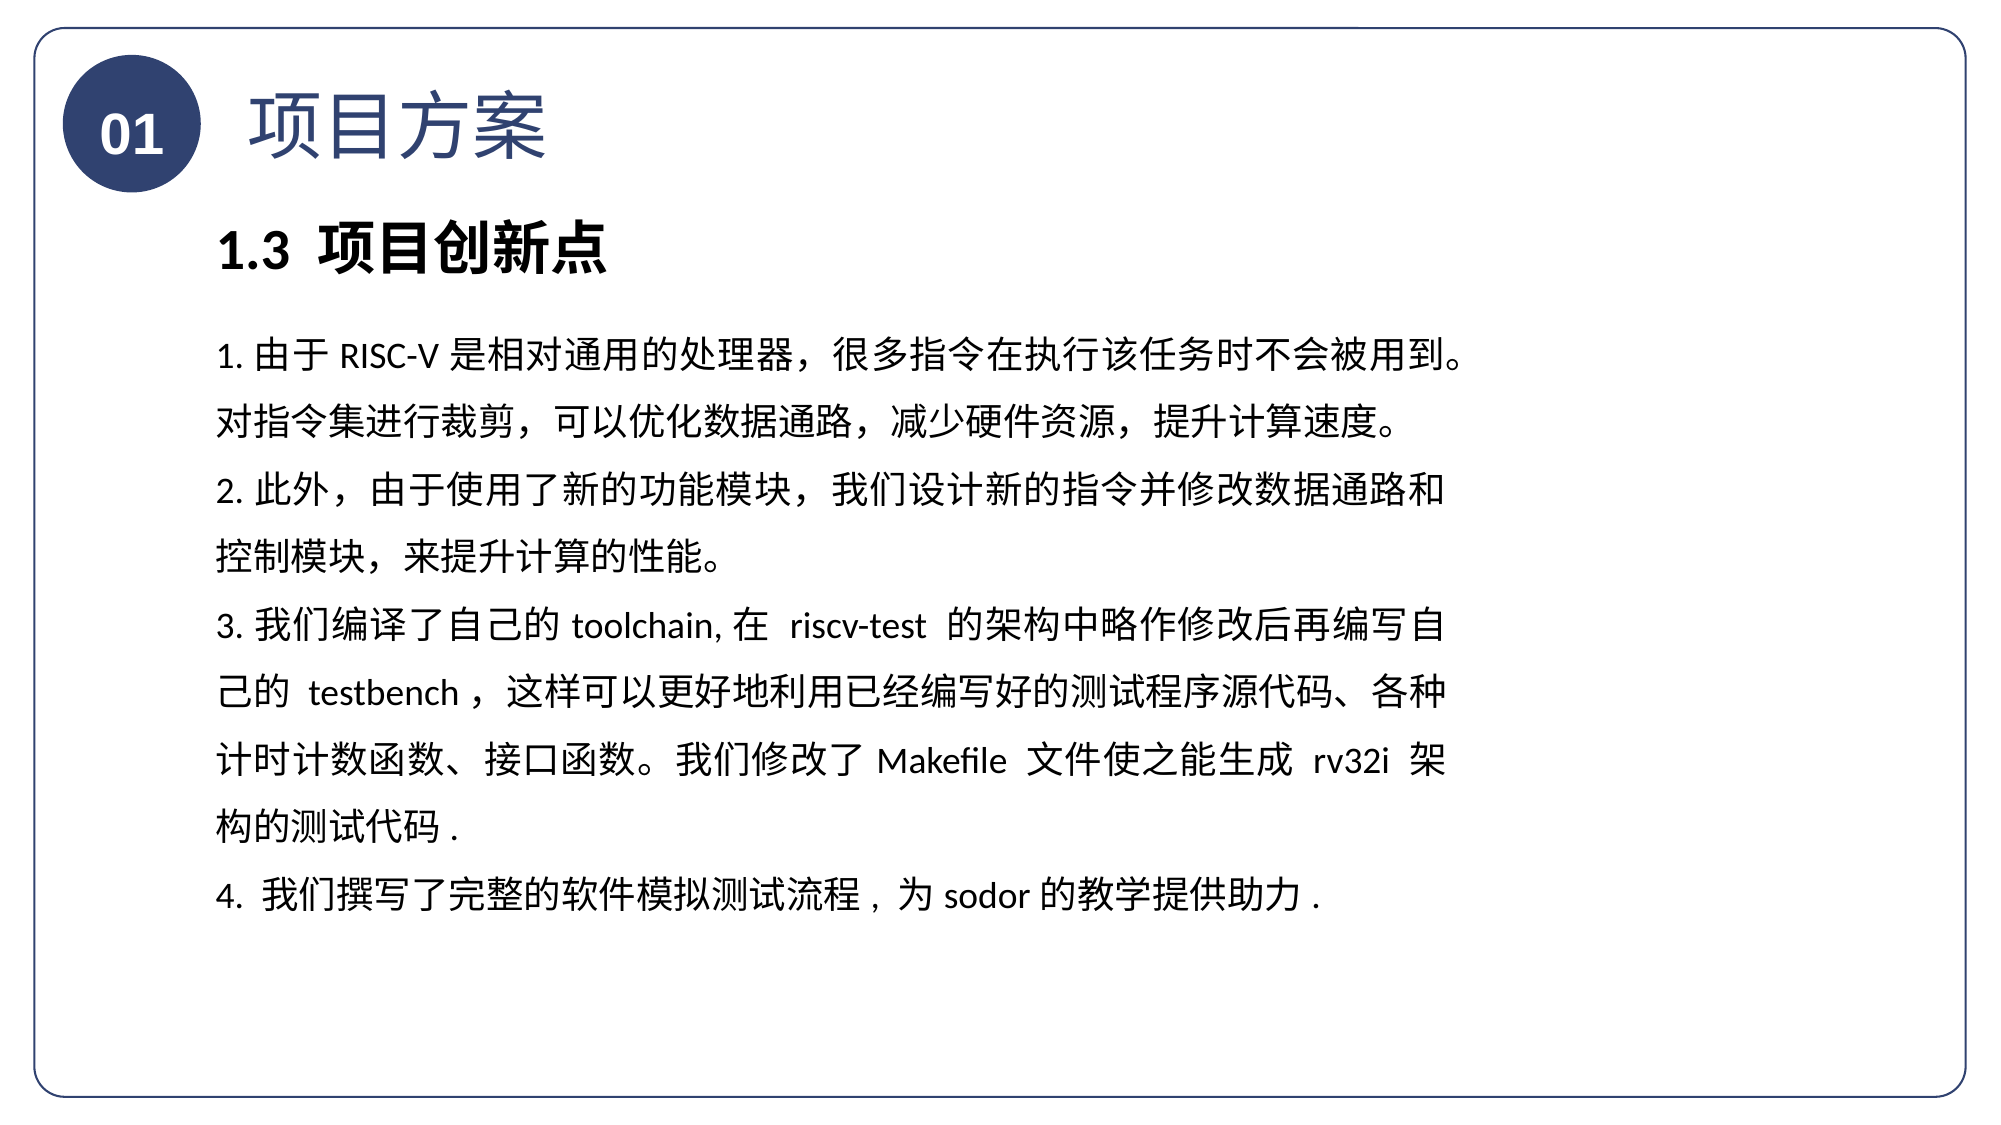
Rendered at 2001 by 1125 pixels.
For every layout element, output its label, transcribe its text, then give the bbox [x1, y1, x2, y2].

text_box 1.3 项目创新点 1.由于RISC-V是相对通用的处理器，很多指令在执行该任务时不会被用到。对指令集进行裁剪，可以优化数据通路，减少硬件资源，提升计算速度。 2.此外，由于使用了新的功能模块，我们设计新的指令并修改数据通路和控制模块，来提升计算的性能。 3.我们编译了自己的toolchain,在 riscv-test 的架构中略作修改后再编写自己的 testbench，这样可以更好地利用已经编写好的测试程序源代码、各种计时计数函数、接口函数。我们修改了Makefile 文件使之能生成 rv32i 架构的测试代码. 4. 我们撰写了完整的软件模拟测试流程, 为sodor的教学提供助力. [200, 152, 1462, 923]
text_box [33, 26, 1967, 1098]
